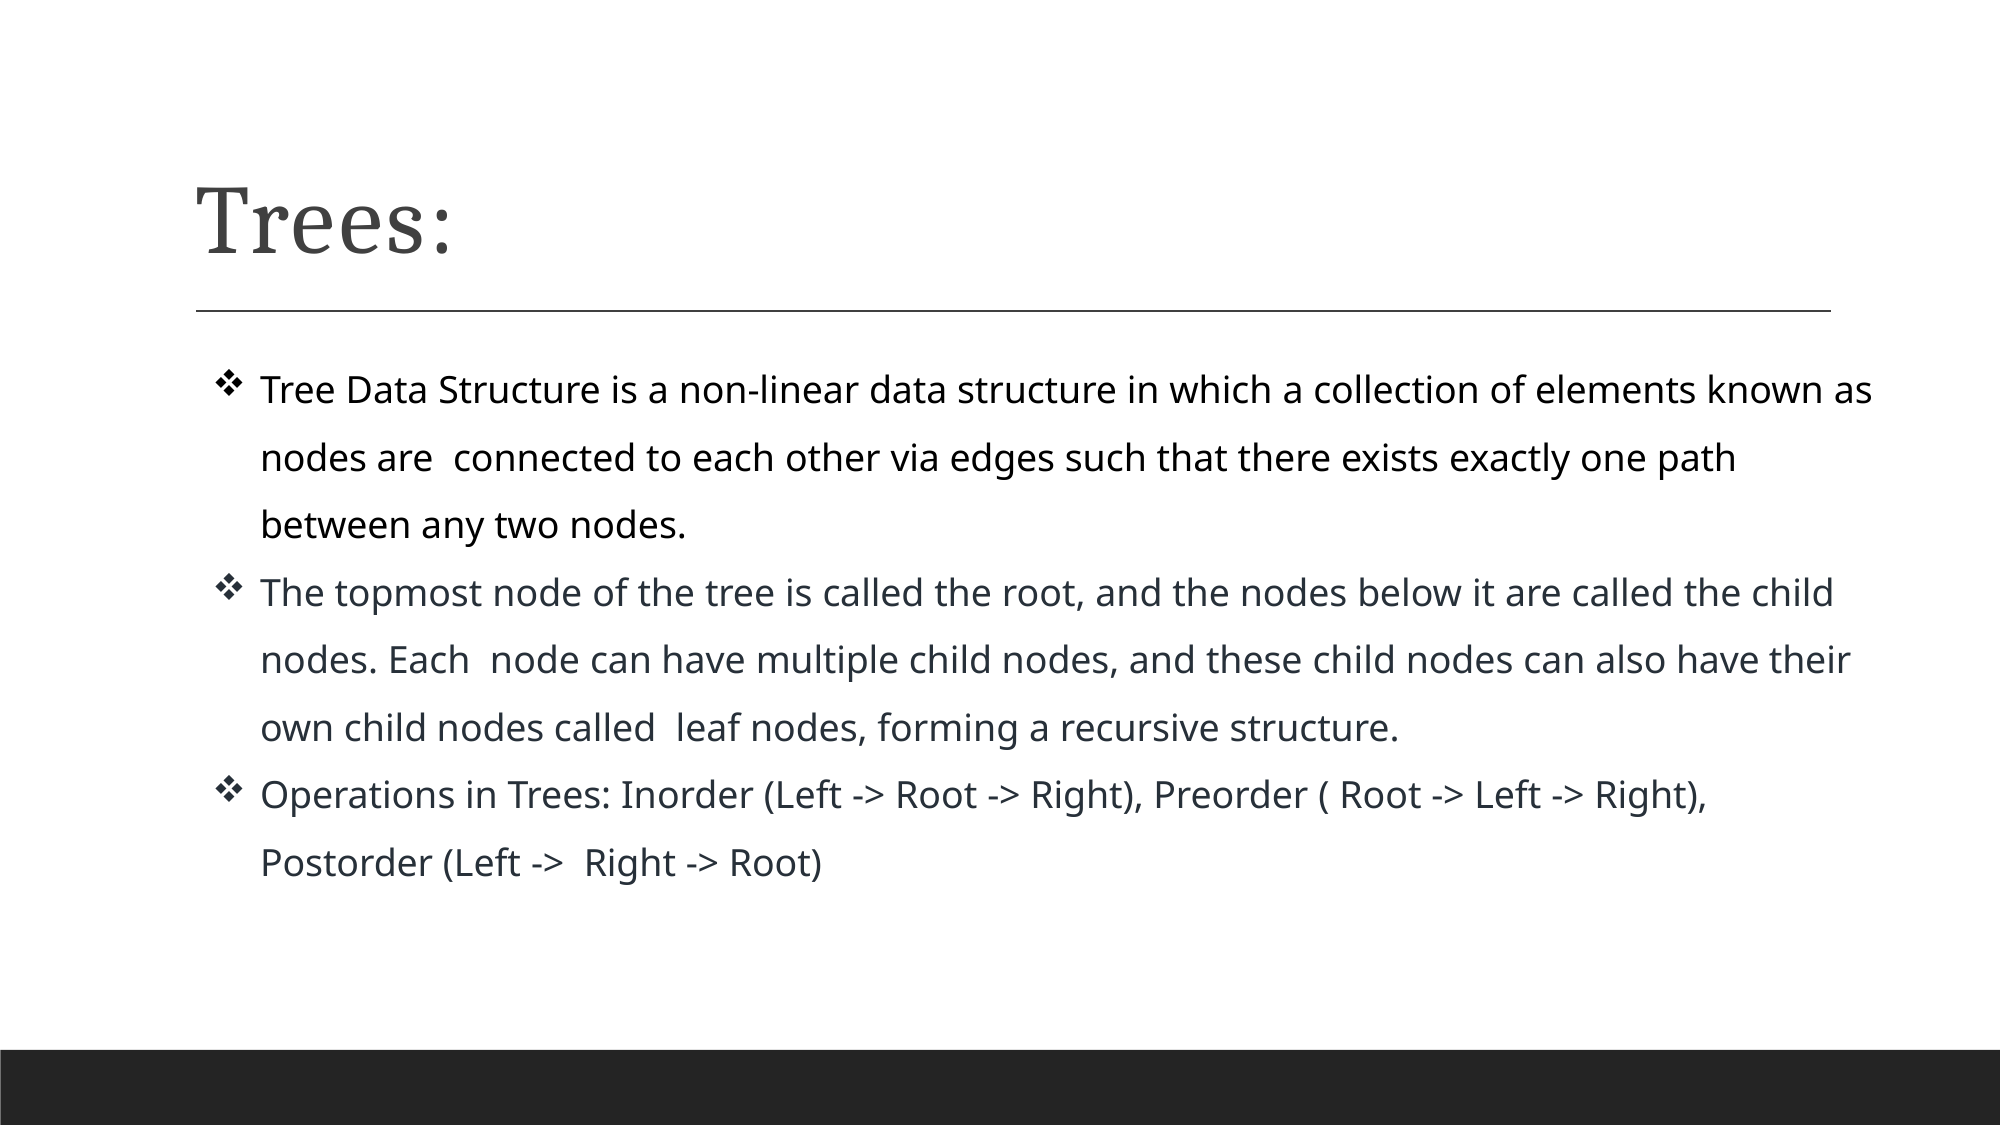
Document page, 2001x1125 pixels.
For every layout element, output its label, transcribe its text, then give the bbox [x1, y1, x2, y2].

title Trees: [192, 152, 486, 343]
text_box Tree Data Structure is a non-linear data structure in which a collection of elements known as nodes are connected to each other via edges such that there exists exactly one path between any two nodes. The topmost node of the tree is called the root, and the nodes below it are called the child nodes. Each node can have multiple child nodes, and these child nodes can also have their own child nodes called leaf nodes, forming a recursive structure. Operations in Trees: Inorder (Left -> Root -> Right), Preorder ( Root -> Left -> Right), Postorder (Left -> Right -> Root) [210, 340, 1885, 884]
